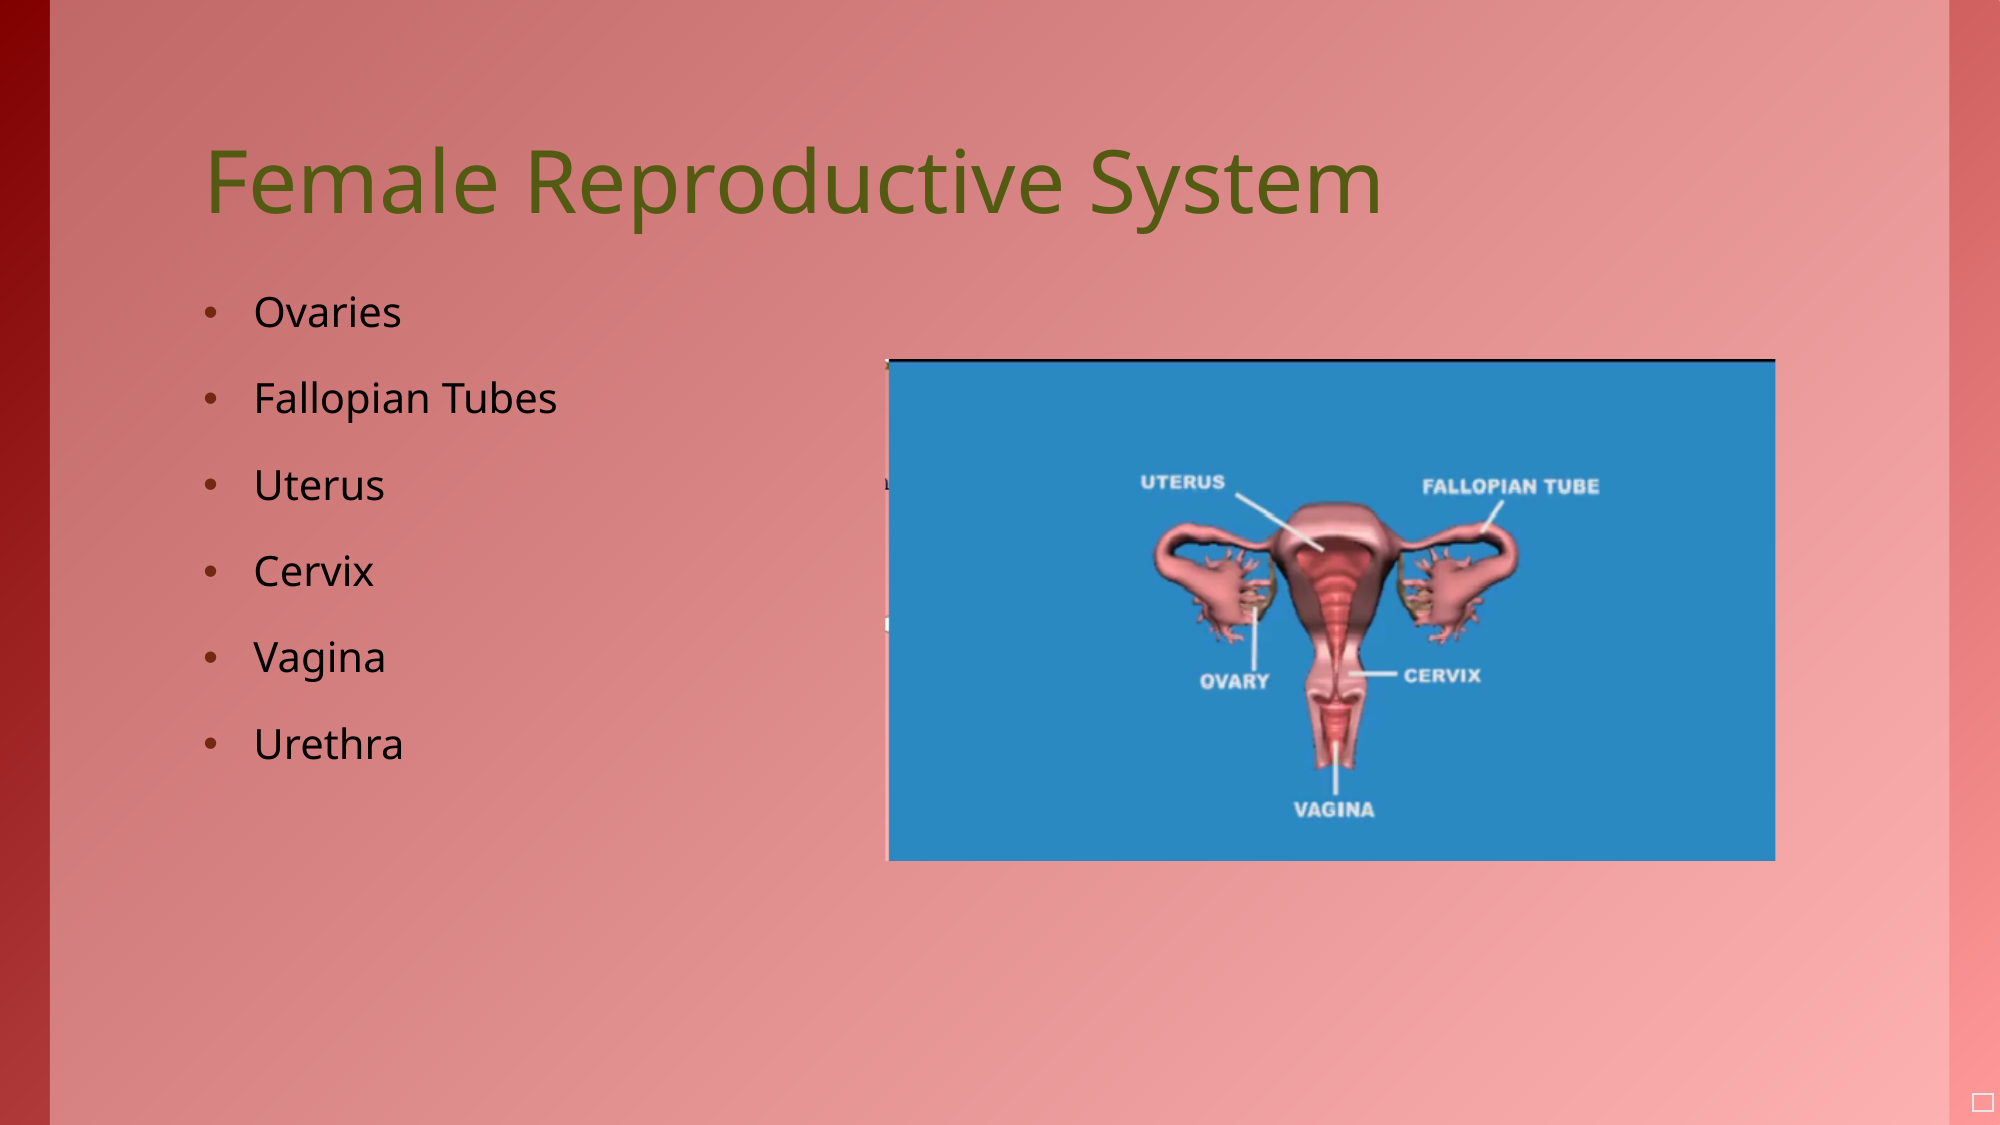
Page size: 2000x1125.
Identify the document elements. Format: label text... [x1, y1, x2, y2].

list Ovaries Fallopian Tubes Uterus Cervix Vagina Urethra [183, 279, 1000, 1013]
title Female Reproductive System [183, 12, 1850, 242]
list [885, 359, 1776, 861]
text_box [1972, 1093, 1994, 1112]
